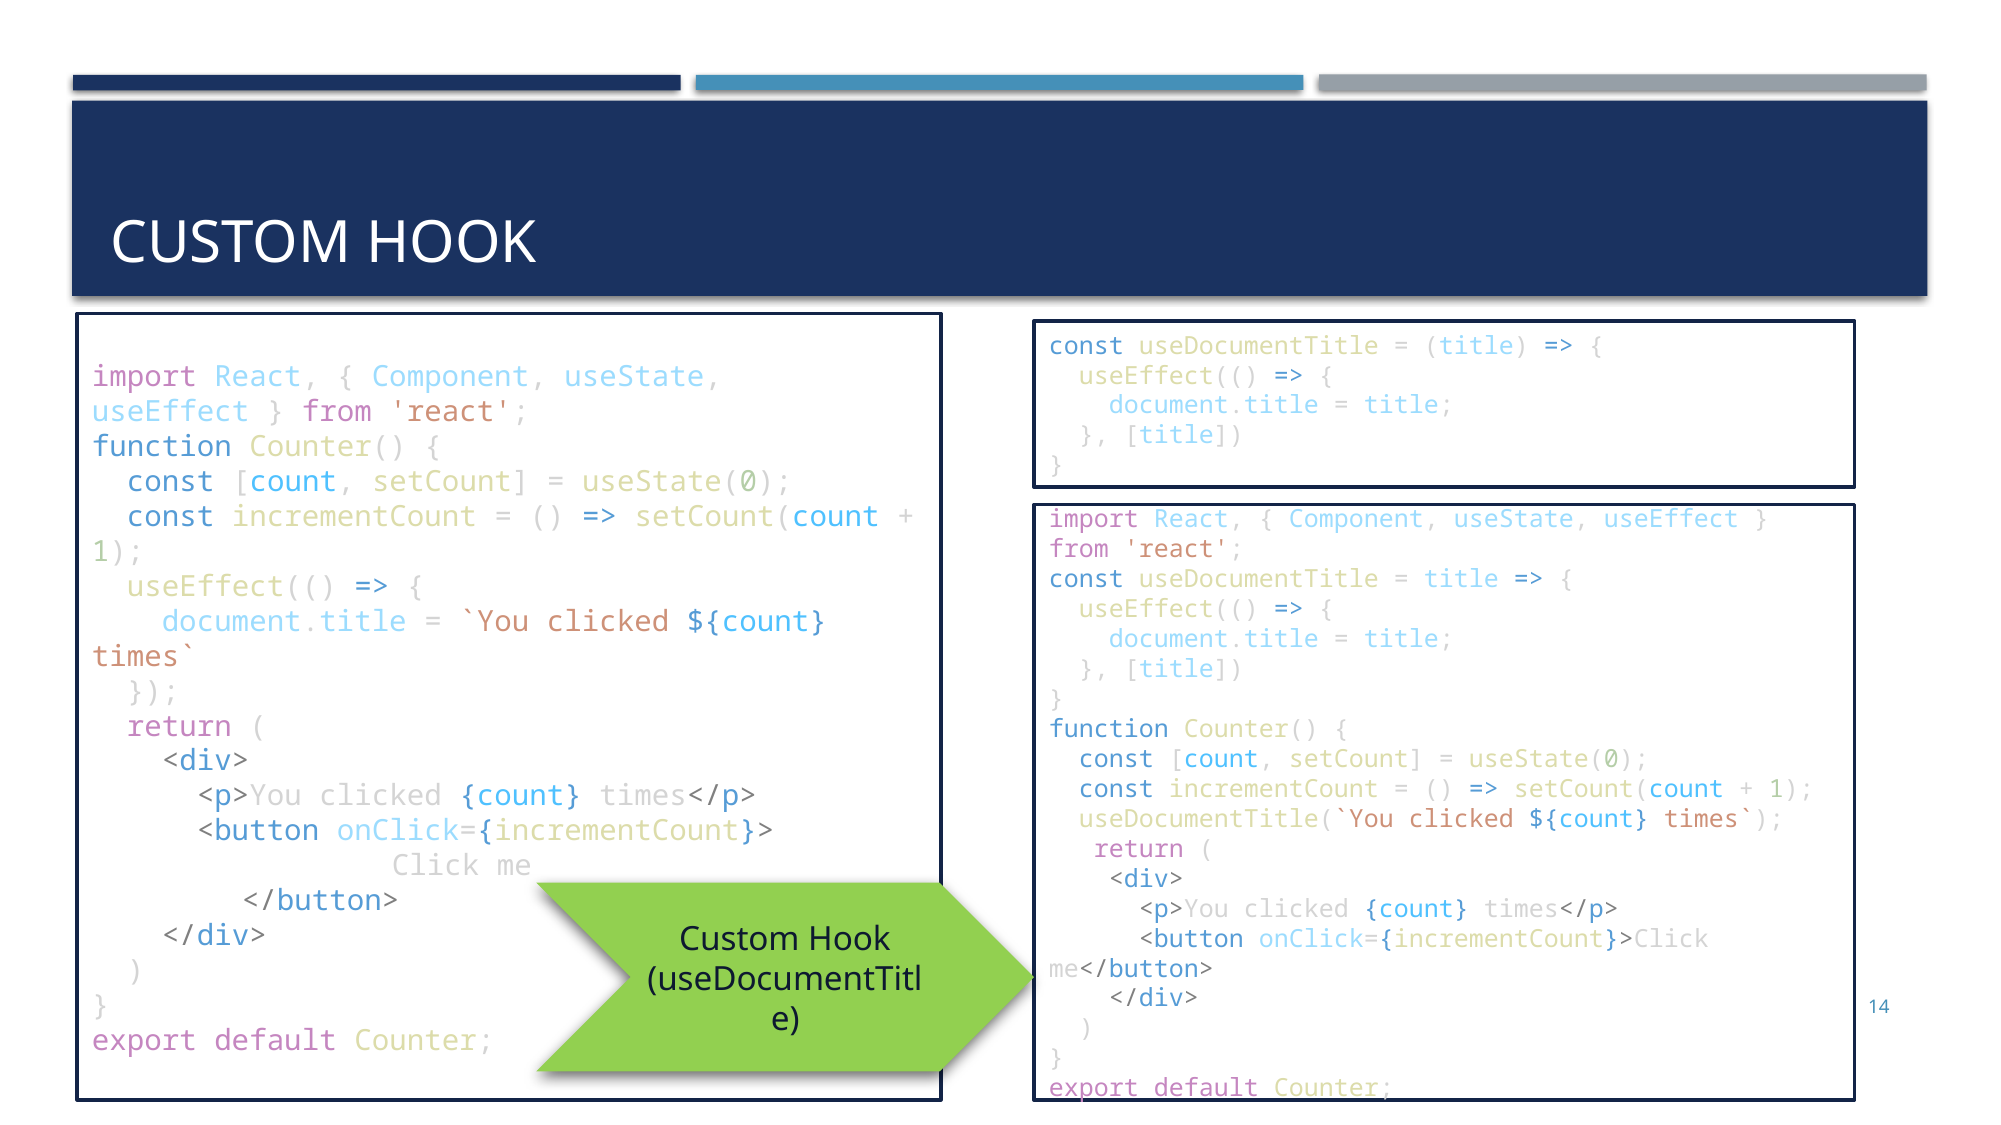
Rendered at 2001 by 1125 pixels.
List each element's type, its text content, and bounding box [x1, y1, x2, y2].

slide_number 14 [1856, 977, 1905, 1037]
title Custom hook [95, 115, 1905, 282]
text_box const useDocumentTitle = (title) => { useEffect(() => { document.title = title; }, [title]) } [1032, 319, 1856, 489]
text_box Custom Hook (useDocumentTitle) [536, 882, 1034, 1072]
text_box import React, { Component, useState, useEffect } from 'react'; function Counter() { const [count, setCount] = useState(0); const incrementCount = () => setCount(count + 1); useEffect(() => { document.title = `You clicked ${count} times` }); return ( <div> <p>You clicked {count} times</p> <button onClick={incrementCount}> Click me </button> </div> ) } export default Counter; [75, 312, 943, 1102]
text_box import React, { Component, useState, useEffect } from 'react'; const useDocumentTitle = title => { useEffect(() => { document.title = title; }, [title]) } function Counter() { const [count, setCount] = useState(0); const incrementCount = () => setCount(count + 1); useDocumentTitle(`You clicked ${count} times`); return ( <div> <p>You clicked {count} times</p> <button onClick={incrementCount}>Click me</button> </div> ) } export default Counter; [1032, 503, 1856, 1102]
